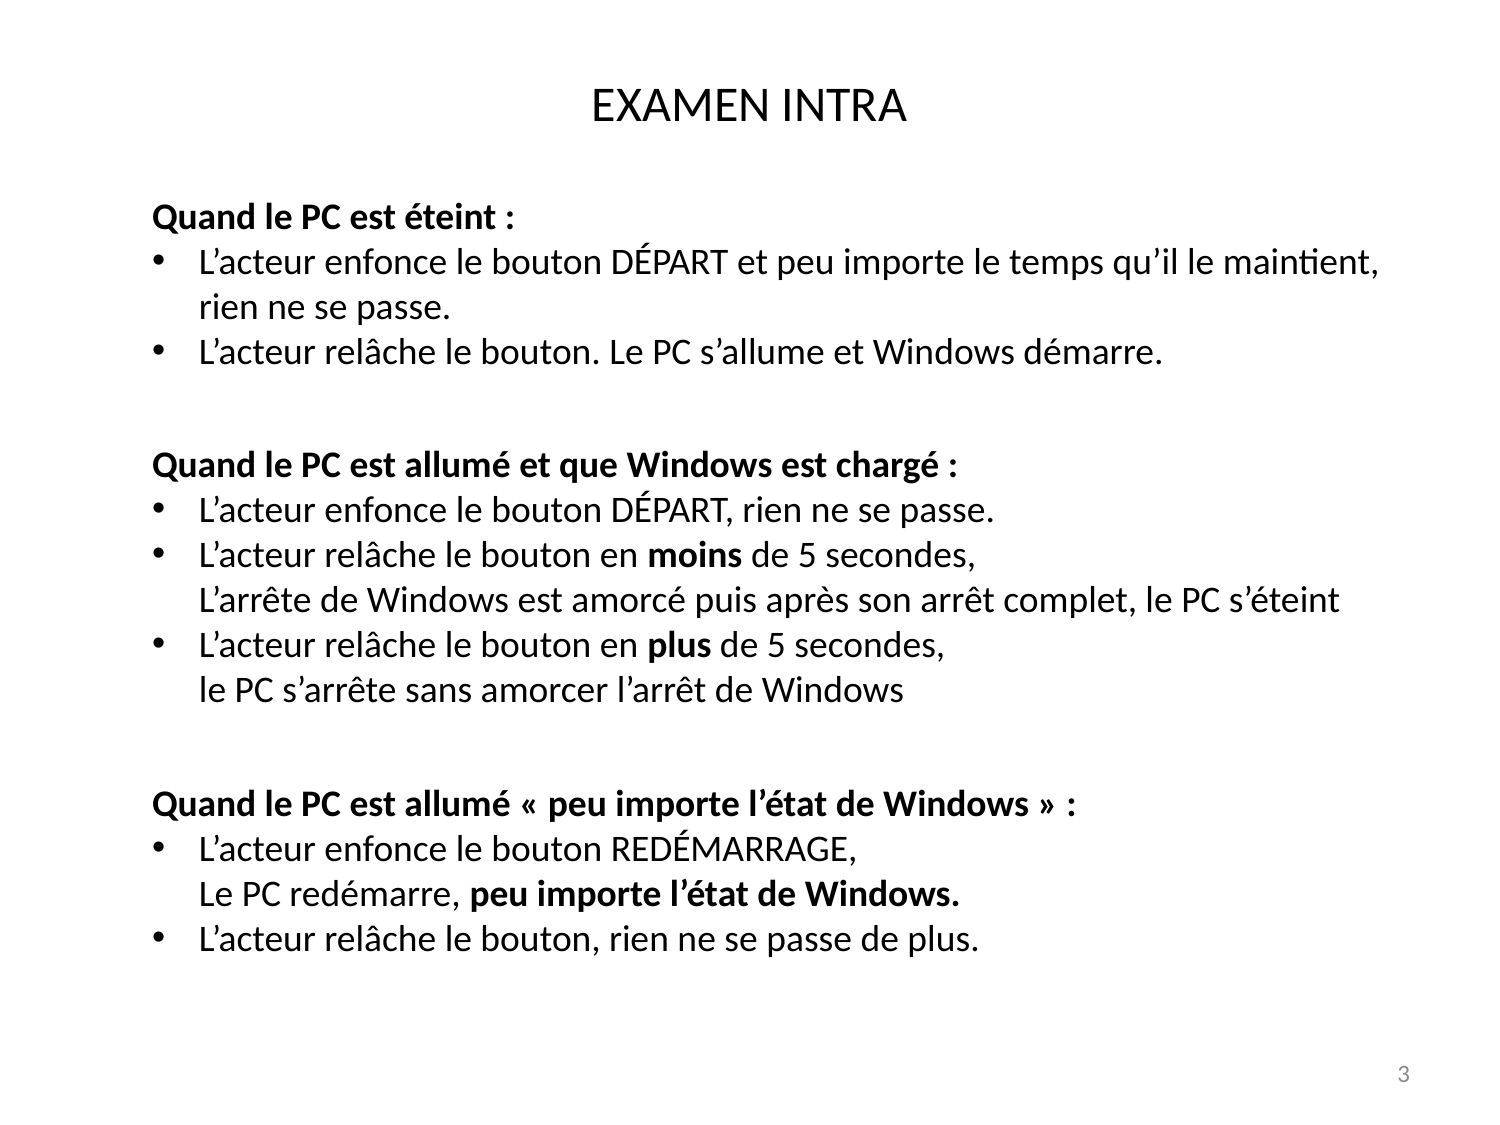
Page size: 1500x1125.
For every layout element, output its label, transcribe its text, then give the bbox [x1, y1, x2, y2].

text_box Quand le PC est allumé « peu importe l’état de Windows » : L’acteur enfonce le bouton REDÉMARRAGE, Le PC redémarre, peu importe l’état de Windows. L’acteur relâche le bouton, rien ne se passe de plus. [137, 771, 1426, 967]
title EXAMEN INTRA [112, 66, 1388, 138]
slide_number 3 [1074, 1042, 1425, 1103]
text_box Quand le PC est éteint : L’acteur enfonce le bouton DÉPART et peu importe le temps qu’il le maintient, rien ne se passe. L’acteur relâche le bouton. Le PC s’allume et Windows démarre. [137, 184, 1426, 380]
text_box Quand le PC est allumé et que Windows est chargé : L’acteur enfonce le bouton DÉPART, rien ne se passe. L’acteur relâche le bouton en moins de 5 secondes, L’arrête de Windows est amorcé puis après son arrêt complet, le PC s’éteint L’acteur relâche le bouton en plus de 5 secondes, le PC s’arrête sans amorcer l’arrêt de Windows [137, 432, 1426, 718]
